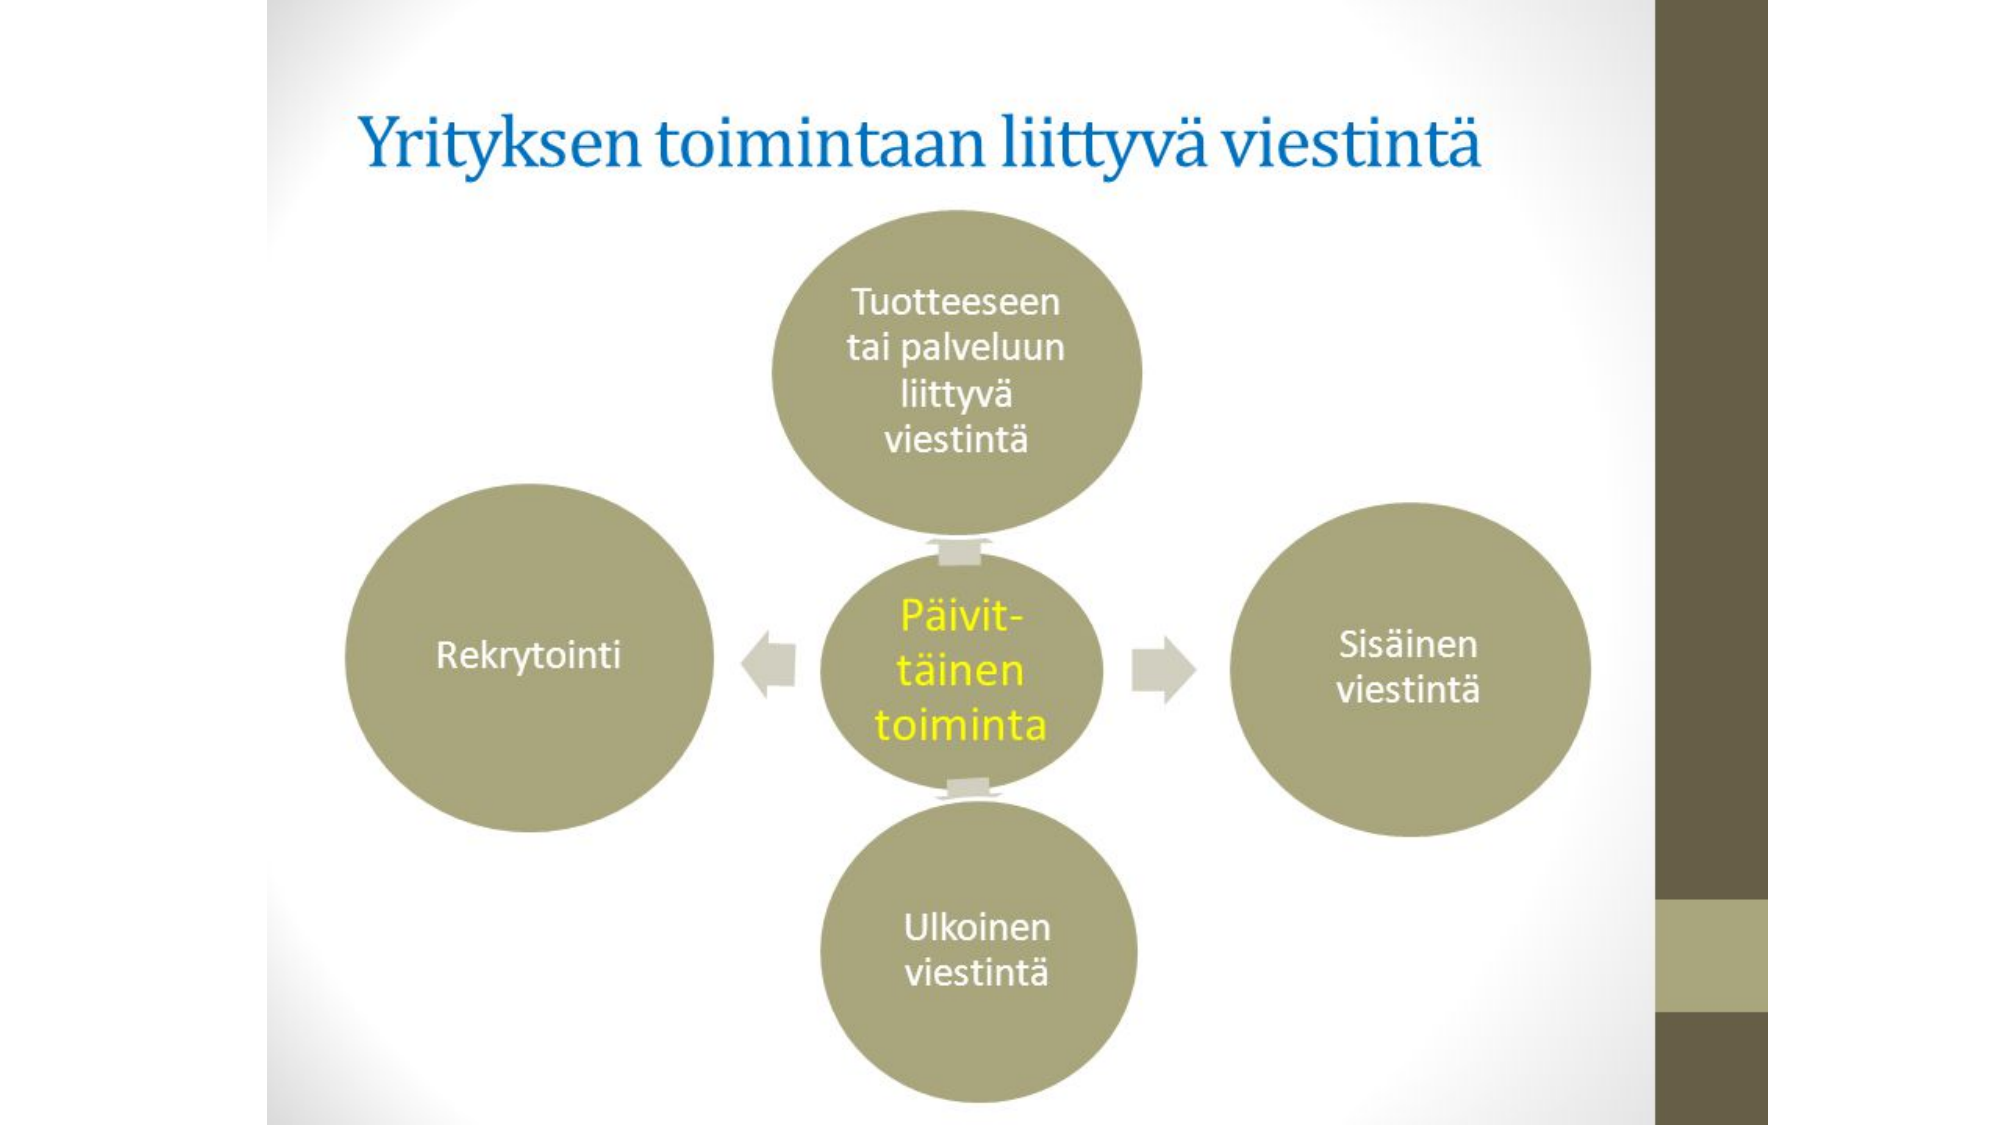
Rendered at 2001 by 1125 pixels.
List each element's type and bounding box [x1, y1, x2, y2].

picture [267, 0, 1768, 1125]
